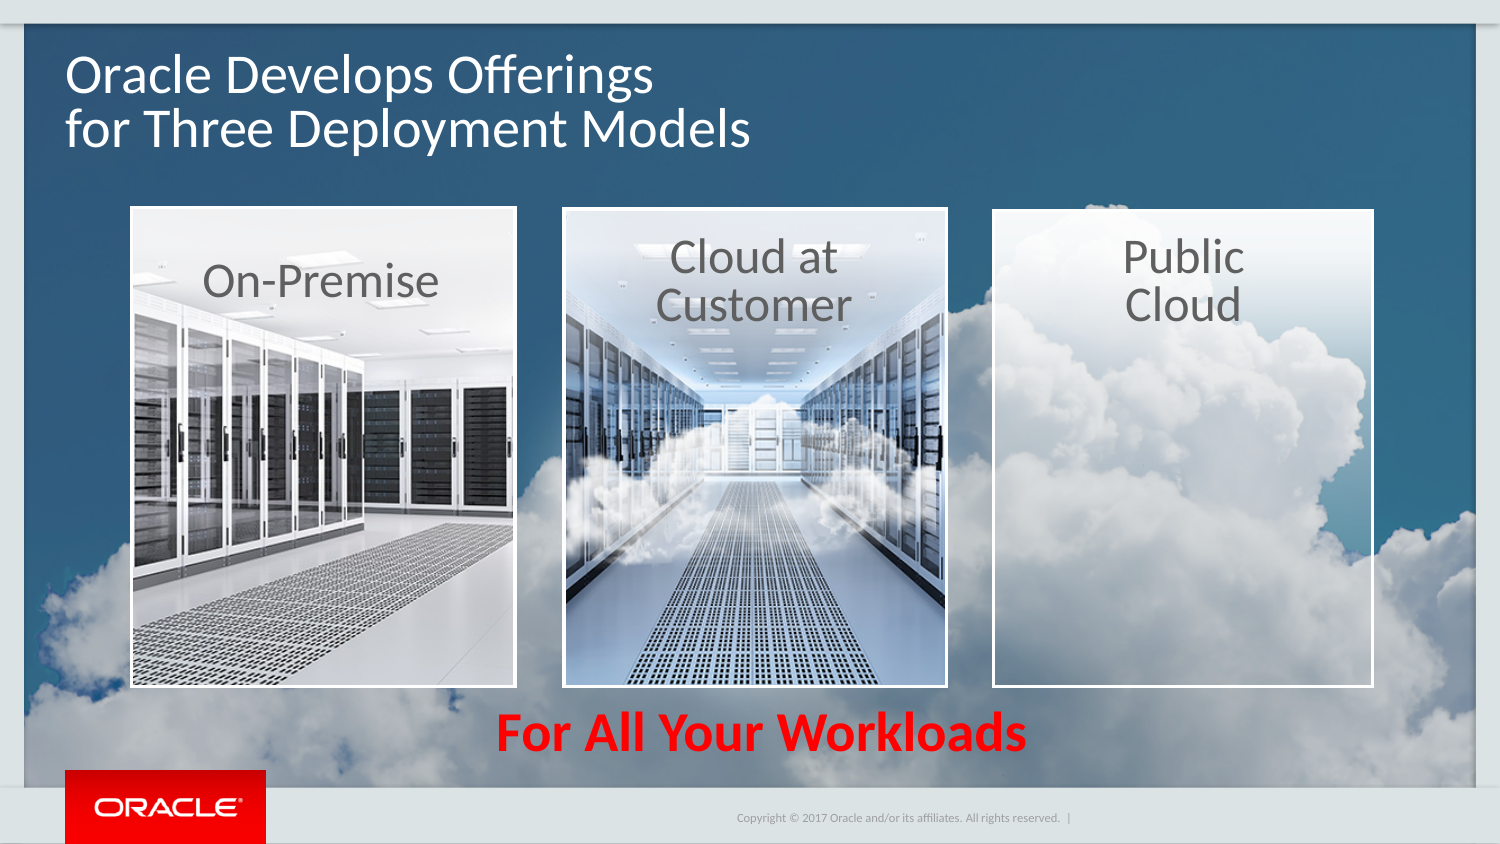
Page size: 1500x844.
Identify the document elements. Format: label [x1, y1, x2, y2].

text_box [993, 207, 1374, 687]
picture [65, 770, 266, 844]
text_box [0, 0, 1500, 844]
picture [609, 686, 927, 724]
text_box [132, 207, 515, 686]
text_box [563, 207, 946, 686]
